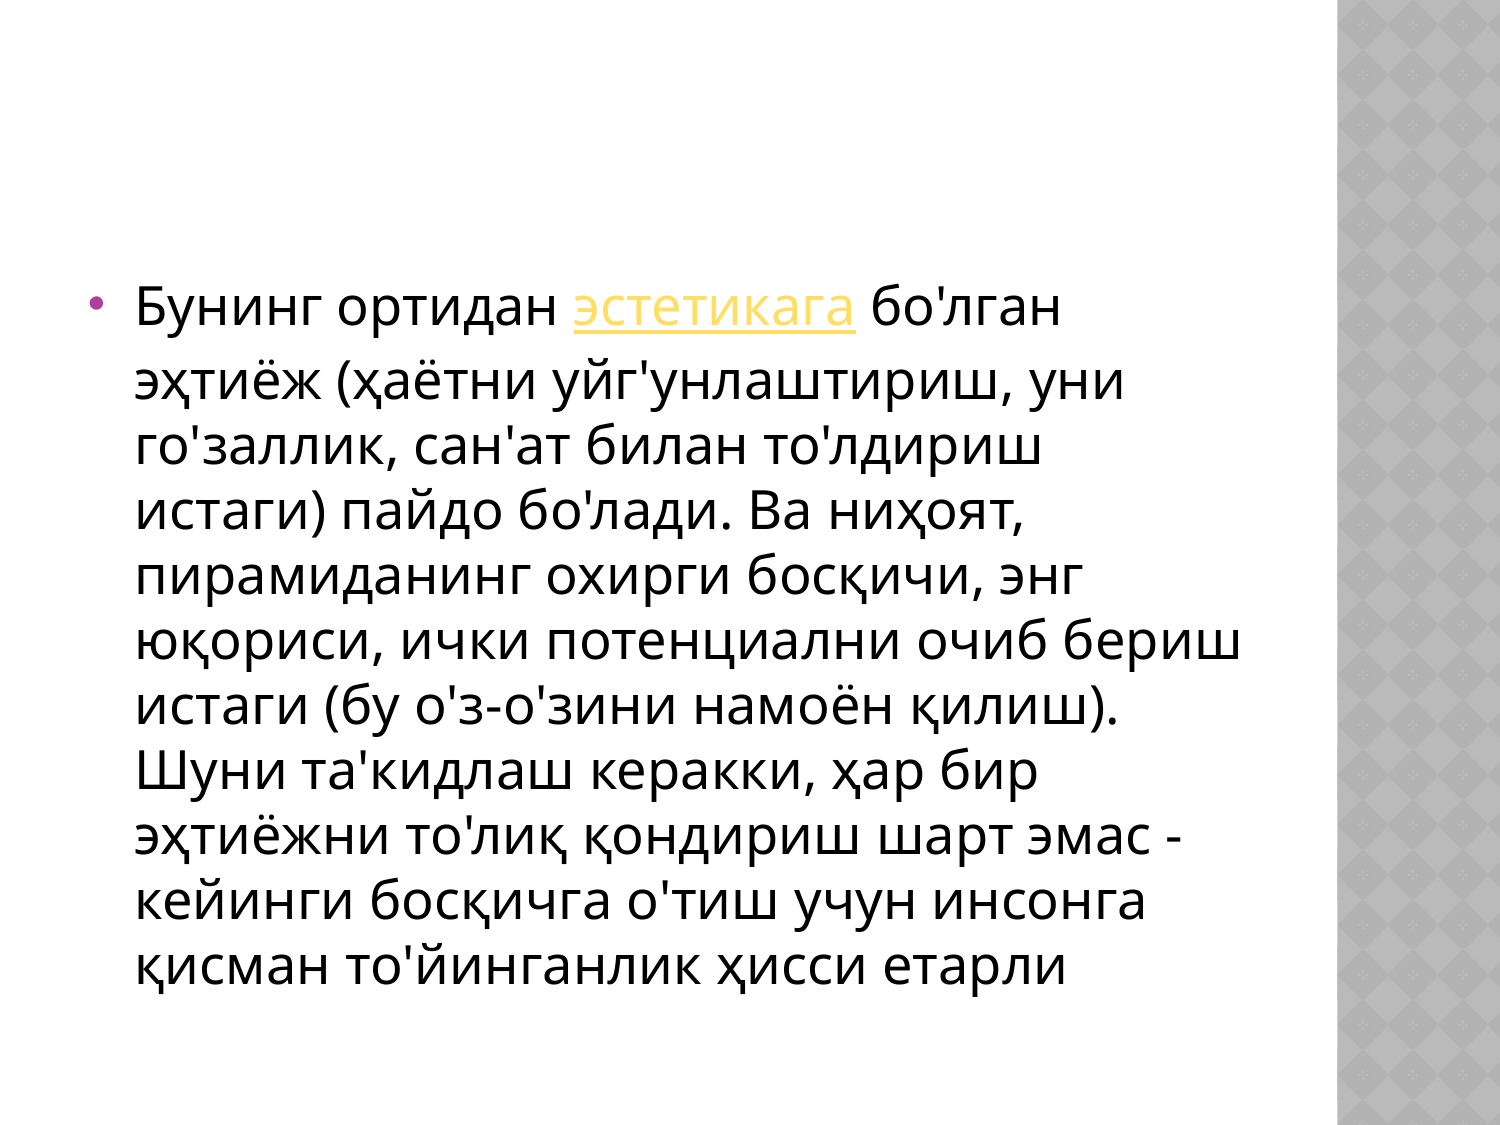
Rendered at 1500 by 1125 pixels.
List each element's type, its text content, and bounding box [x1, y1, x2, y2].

list Бунинг ортидан эстетикага бо'лган эҳтиёж (ҳаётни уйг'унлаштириш, уни го'заллик, сан'ат билан то'лдириш истаги) пайдо бо'лади. Ва ниҳоят, пирамиданинг охирги босқичи, энг юқориси, ички потенциални очиб бериш истаги (бу о'з-о'зини намоён қилиш). Шуни та'кидлаш керакки, ҳар бир эҳтиёжни то'лиқ қондириш шарт эмас - кейинги босқичга о'тиш учун инсонга қисман то'йинганлик ҳисси етарли [75, 264, 1263, 1059]
